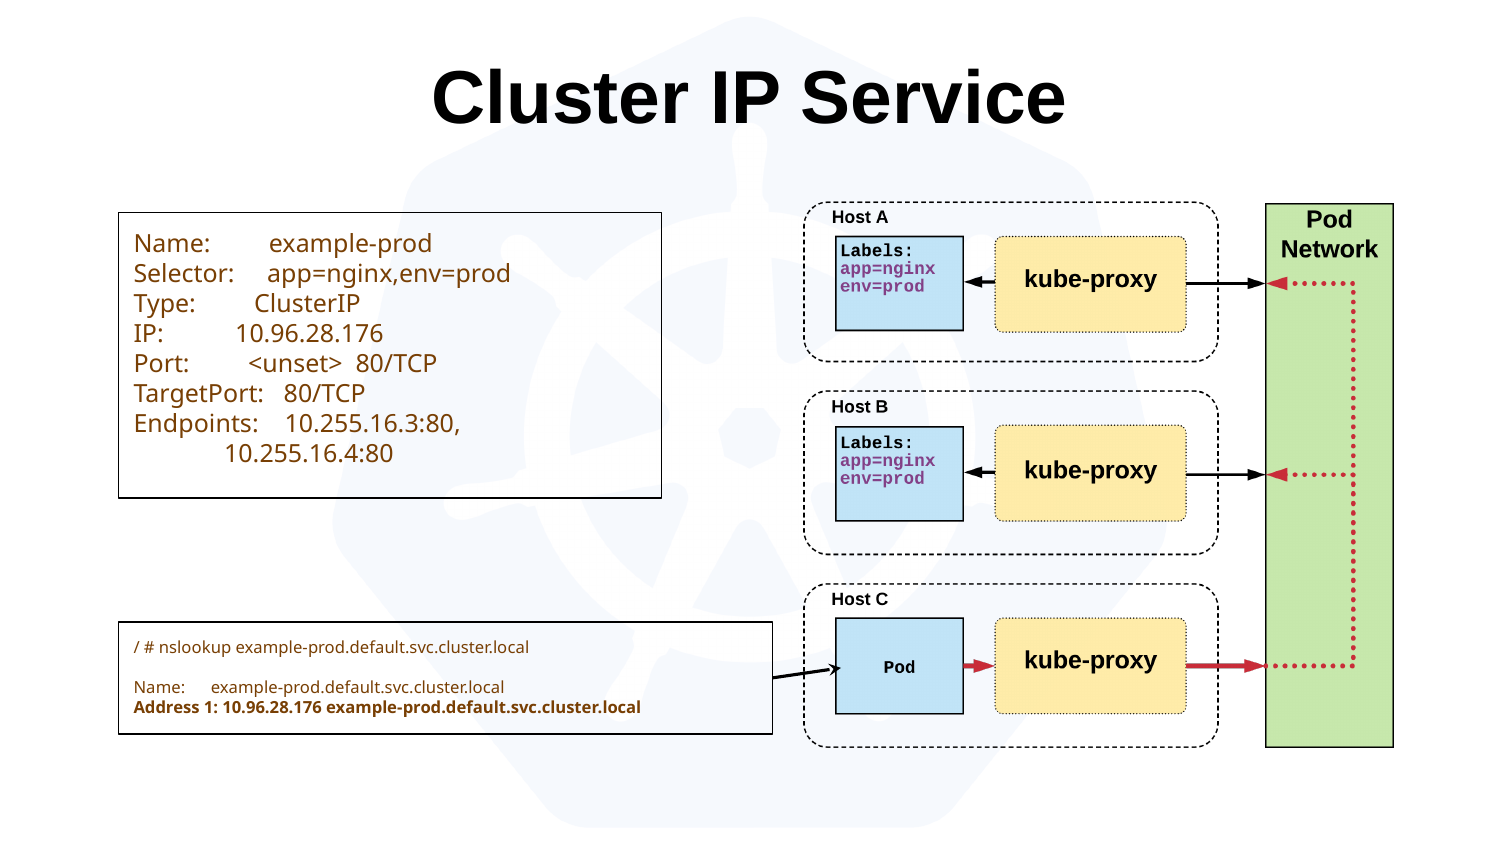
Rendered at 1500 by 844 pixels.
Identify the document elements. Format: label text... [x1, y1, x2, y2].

text_box Name: example-prod Selector: app=nginx,env=prod Type: ClusterIP IP: 10.96.28.176 Port: <unset> 80/TCP TargetPort: 80/TCP Endpoints: 10.255.16.3:80, 10.255.16.4:80 [118, 212, 662, 498]
picture [772, 170, 1426, 780]
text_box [772, 667, 842, 679]
title Cluster IP Service [75, 33, 1425, 175]
list / # nslookup example-prod.default.svc.cluster.local Name: example-prod.default.svc.cluster.local Address 1: 10.96.28.176 example-prod.default.svc.cluster.local [118, 622, 767, 734]
